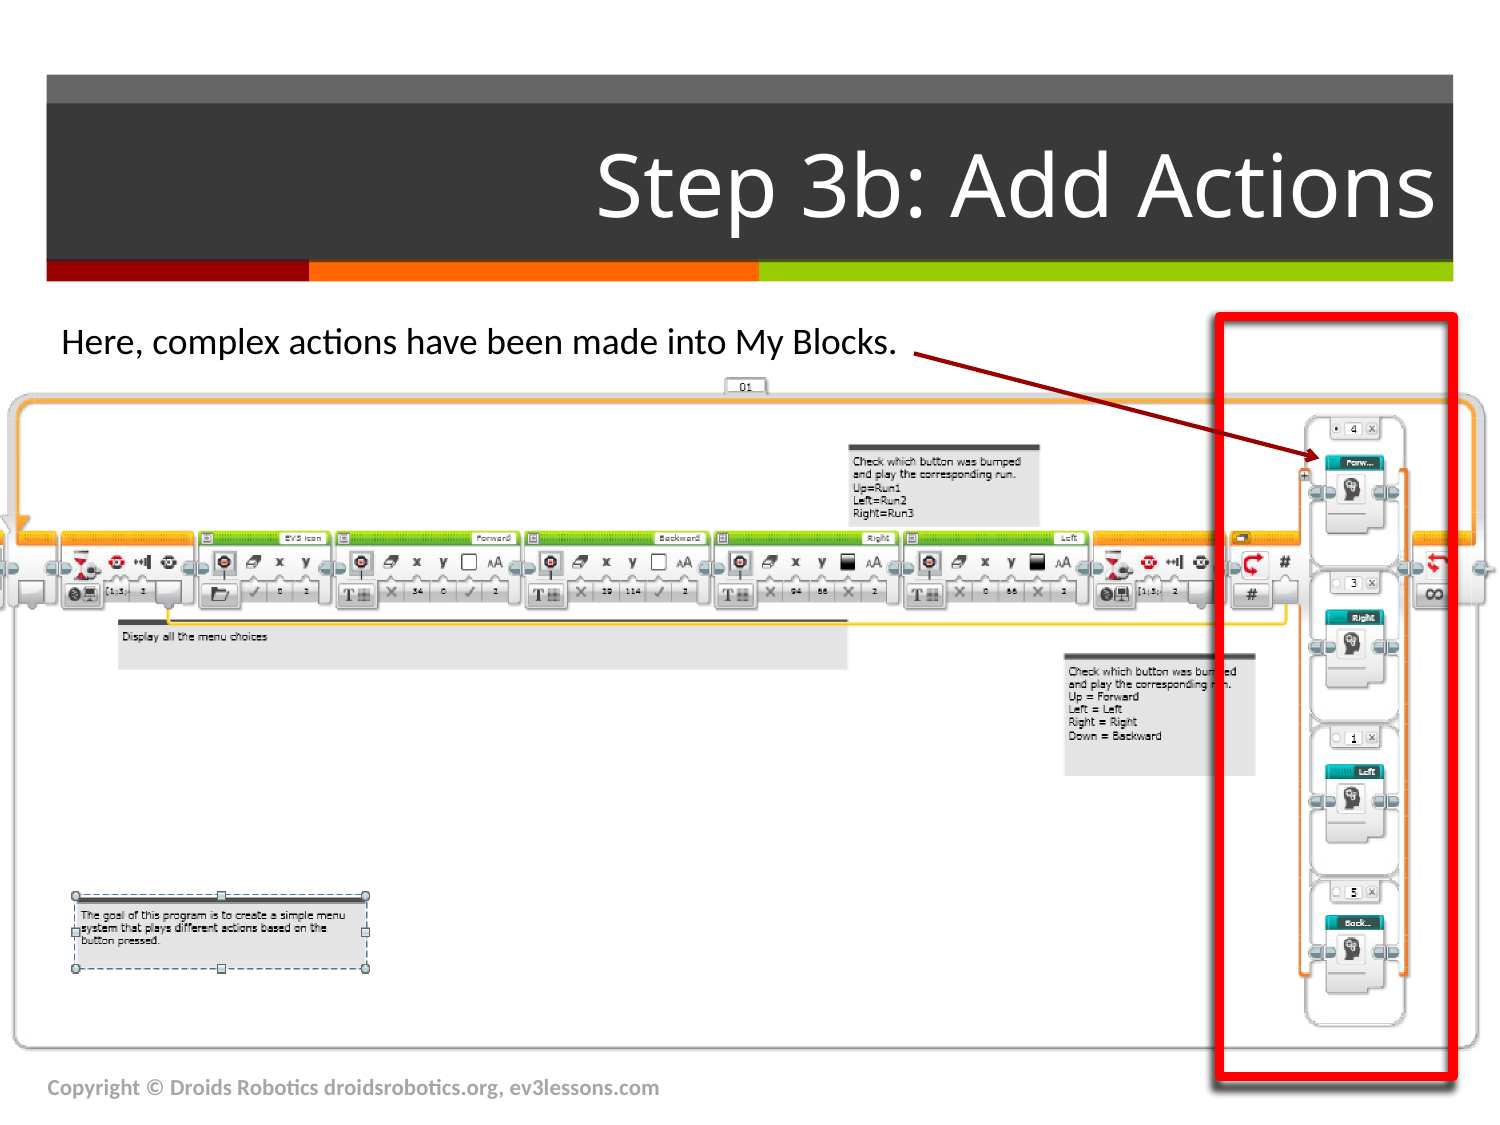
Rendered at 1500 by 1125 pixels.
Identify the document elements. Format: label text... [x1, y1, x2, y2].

footer Copyright © Droids Robotics droidsrobotics.org, ev3lessons.com [32, 1075, 1038, 1116]
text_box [913, 352, 1320, 459]
text_box [1218, 315, 1454, 372]
title Step 3b: Add Actions [46, 103, 1454, 263]
picture [0, 374, 1500, 1057]
text_box Here, complex actions have been made into My Blocks. [46, 309, 1187, 370]
